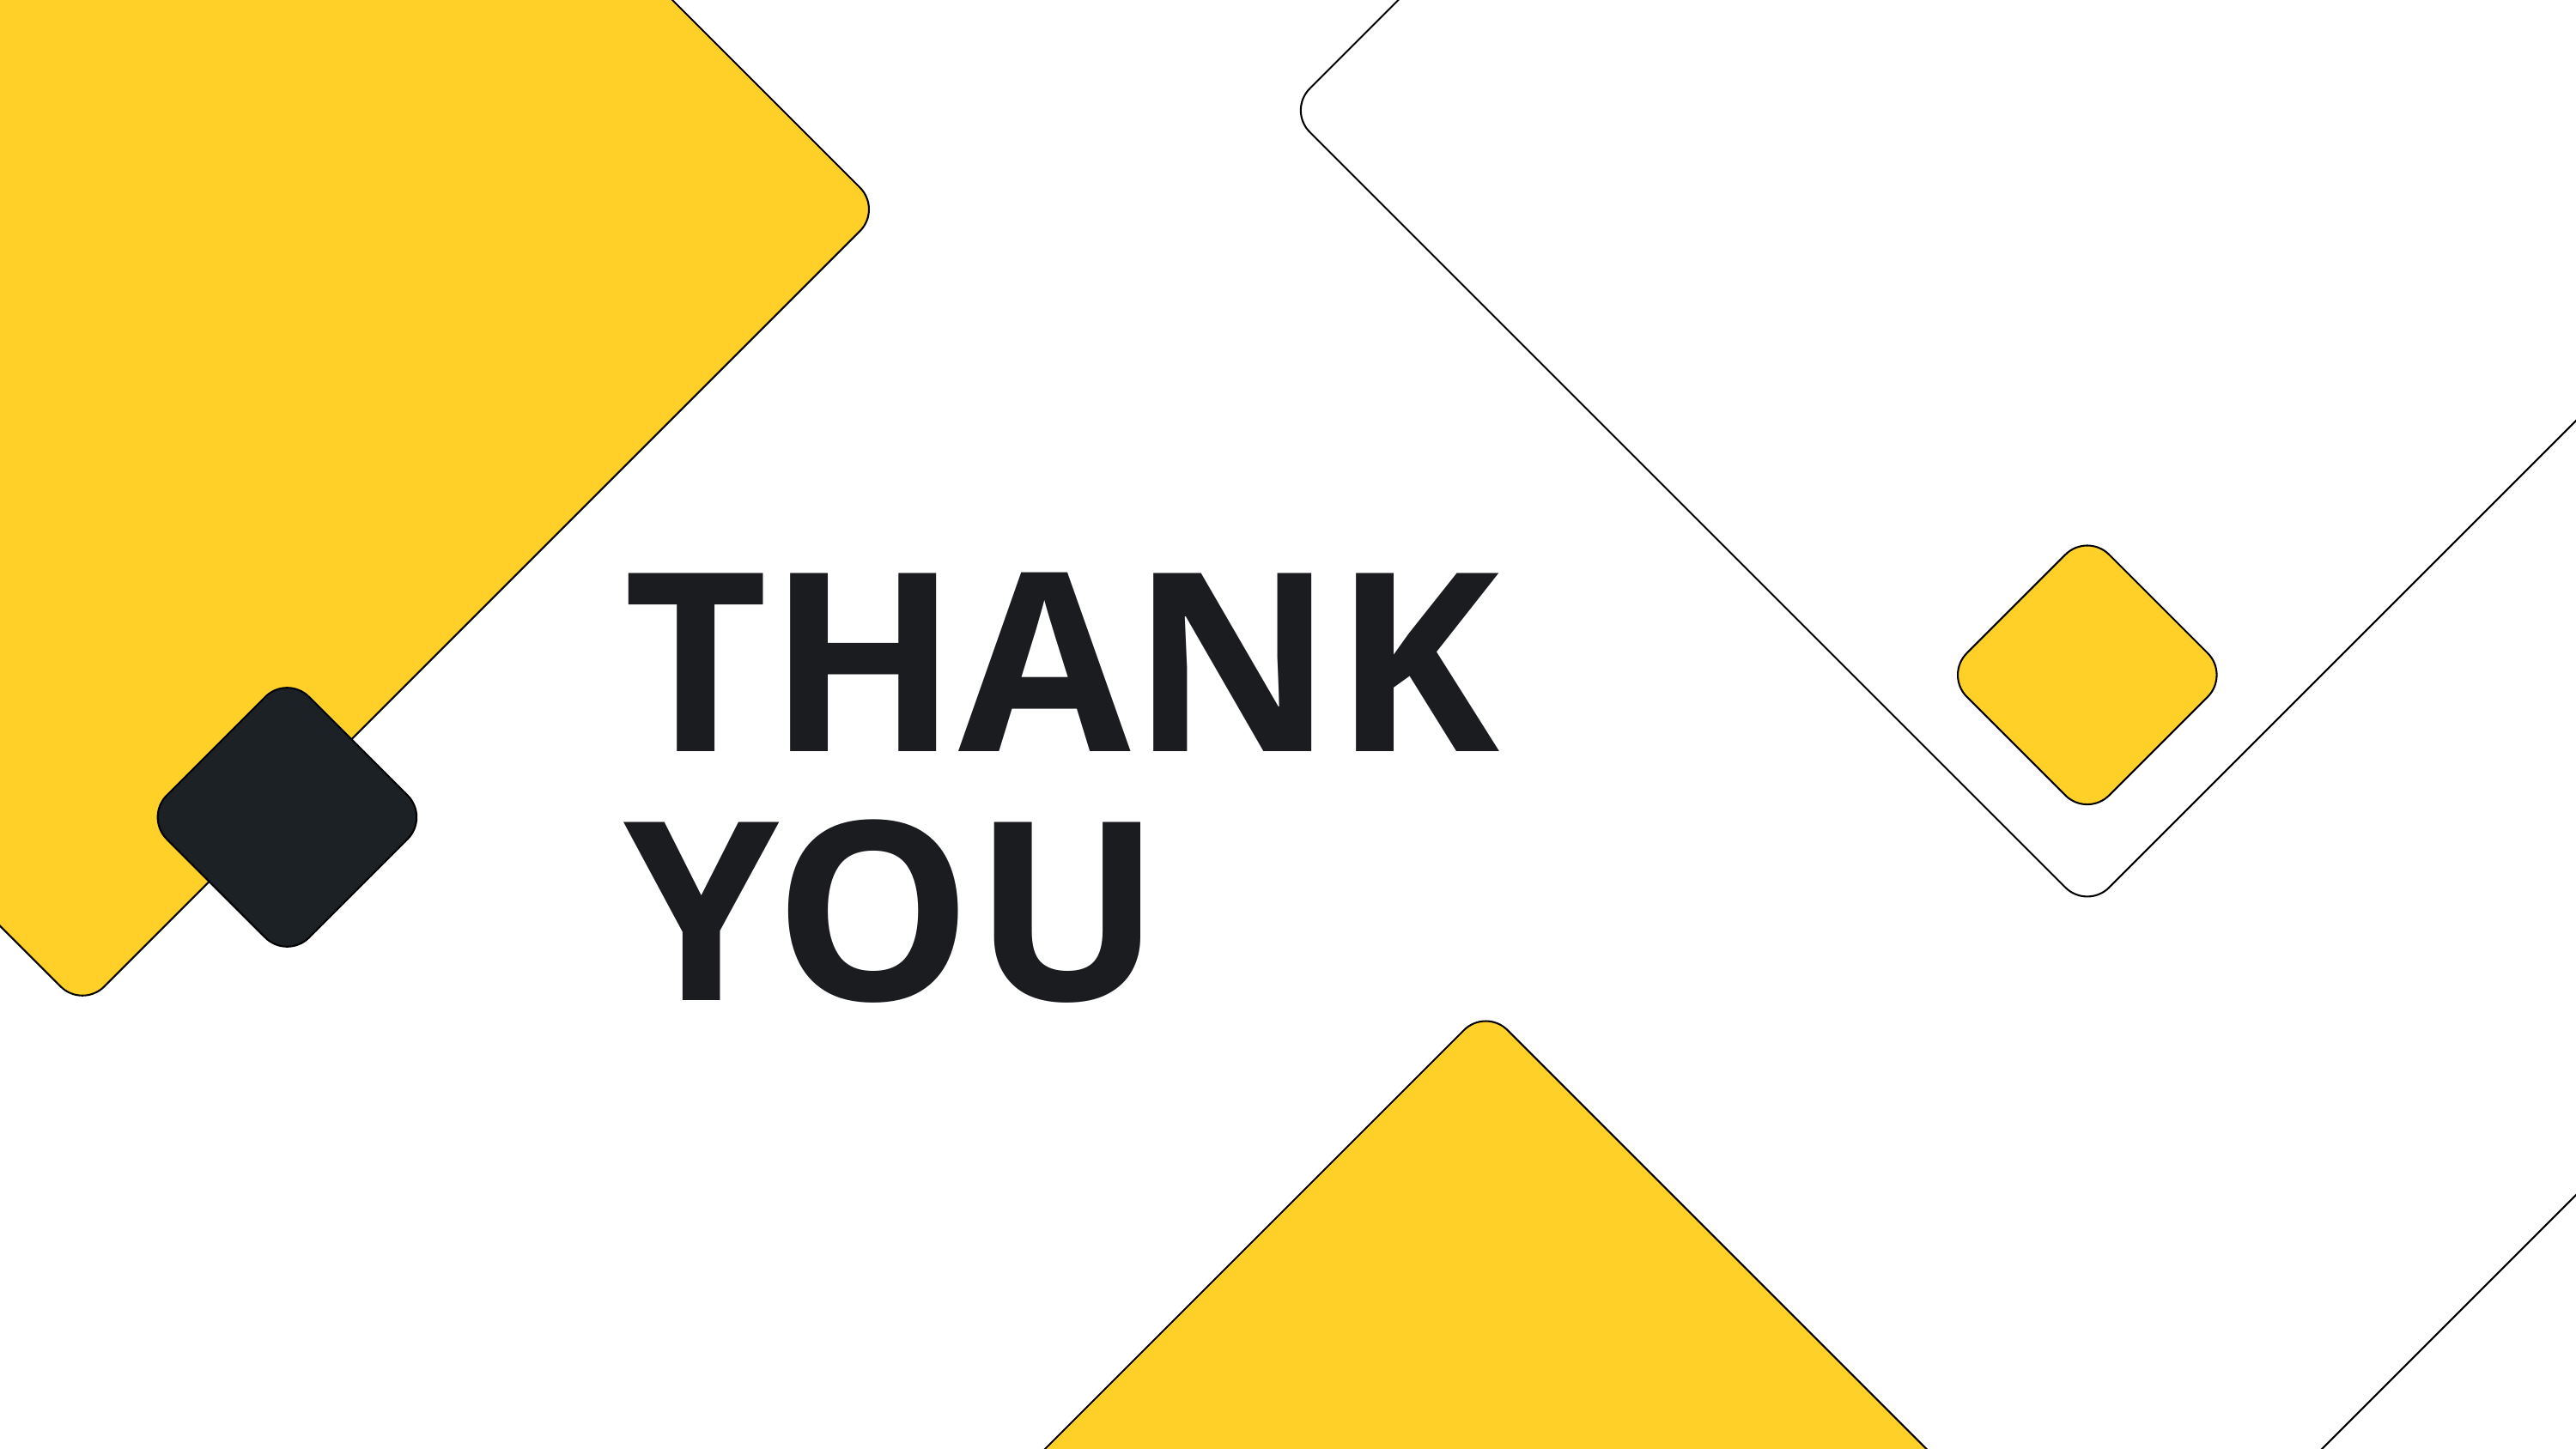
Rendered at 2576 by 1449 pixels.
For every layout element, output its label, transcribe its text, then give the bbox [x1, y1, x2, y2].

text_box THANK YOU [623, 551, 1798, 1052]
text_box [185, 716, 388, 919]
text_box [2385, 1195, 2576, 1449]
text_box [920, 1242, 2051, 1449]
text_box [1986, 573, 2189, 776]
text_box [1522, 0, 2576, 676]
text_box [0, 0, 648, 775]
